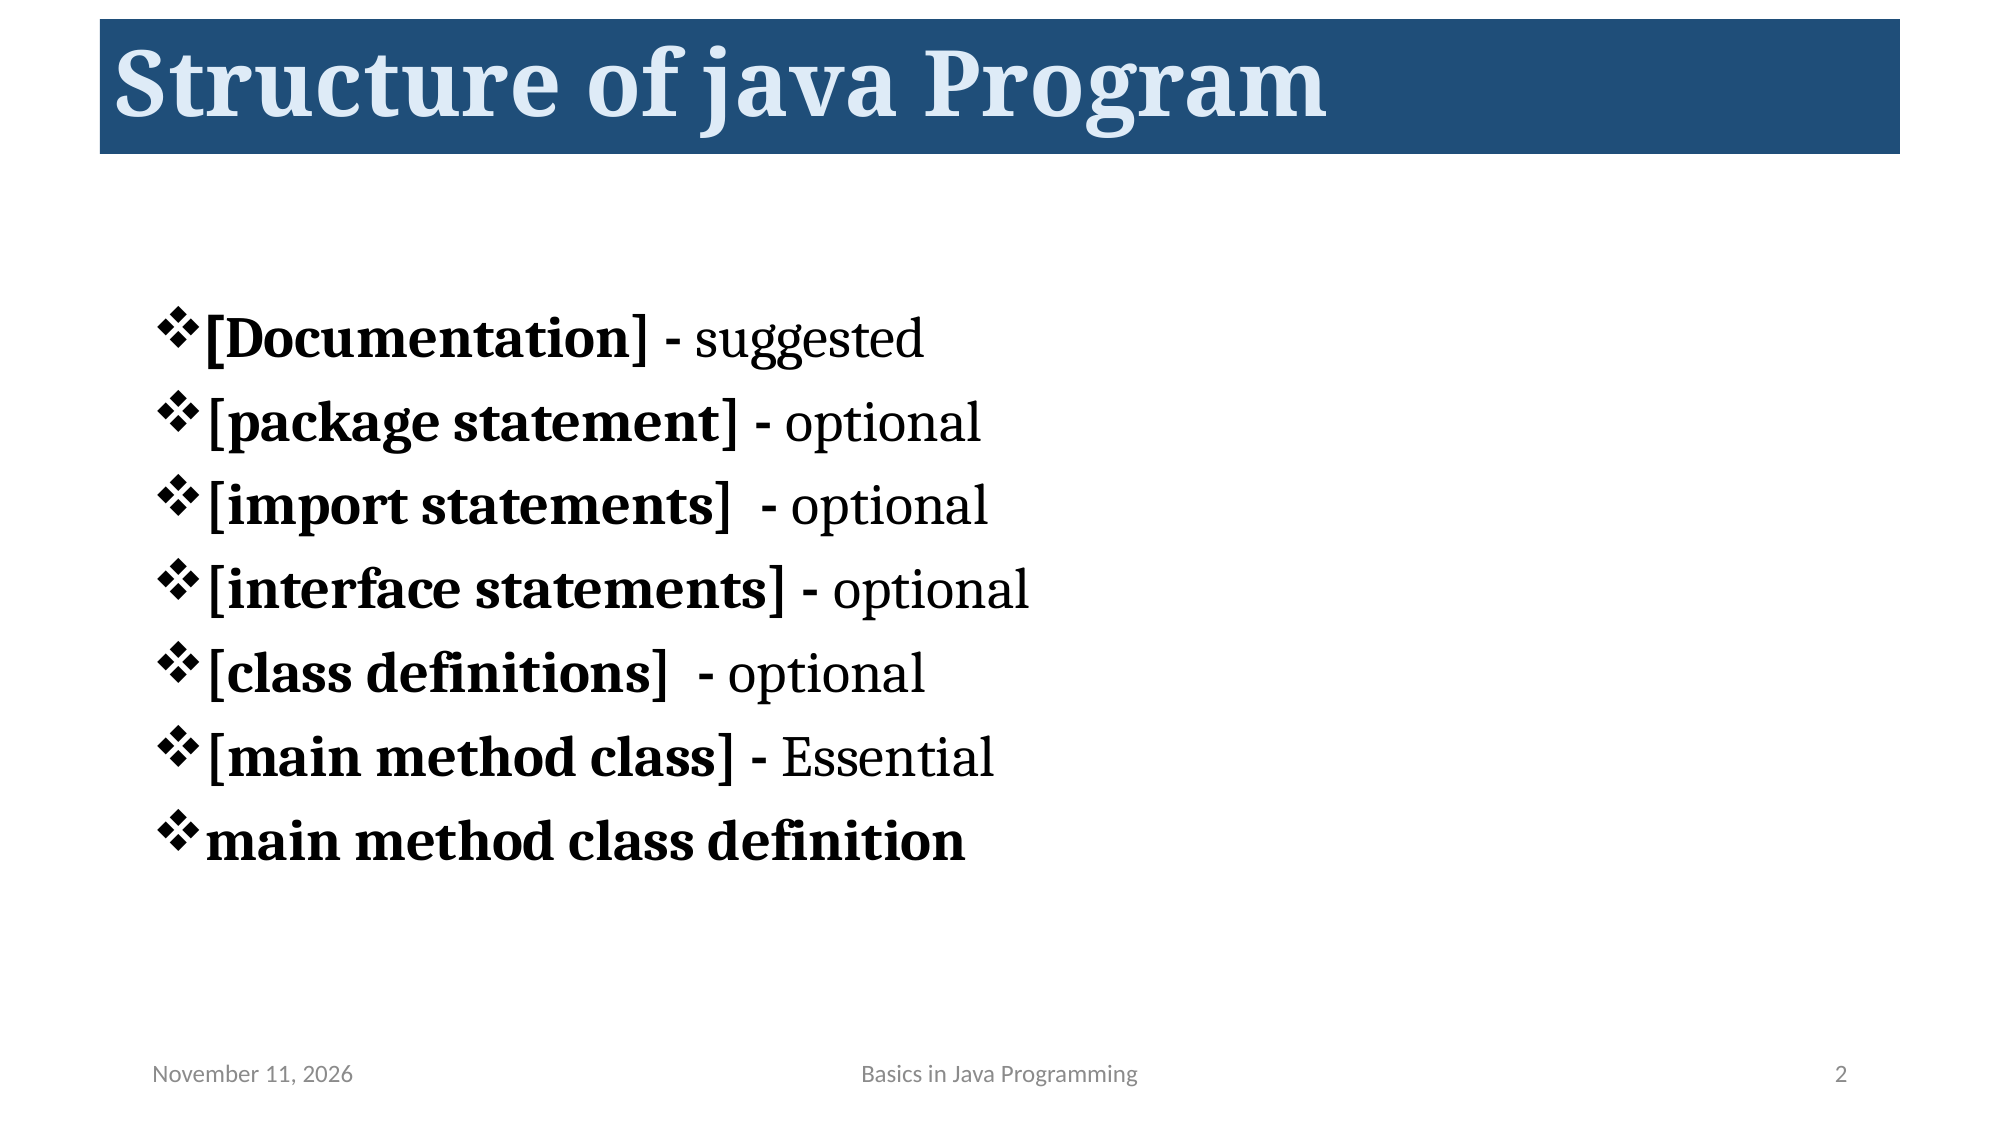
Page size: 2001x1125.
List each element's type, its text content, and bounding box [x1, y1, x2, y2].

list [Documentation] - suggested [package statement] - optional [import statements] - optional [interface statements] - optional [class definitions] - optional [main method class] - Essential main method class definition [137, 299, 1863, 1014]
title Structure of java Program [99, 19, 1900, 154]
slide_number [137, 1042, 588, 1103]
footer Basics in Java Programming [662, 1042, 1338, 1103]
slide_number 2 [1412, 1042, 1863, 1103]
